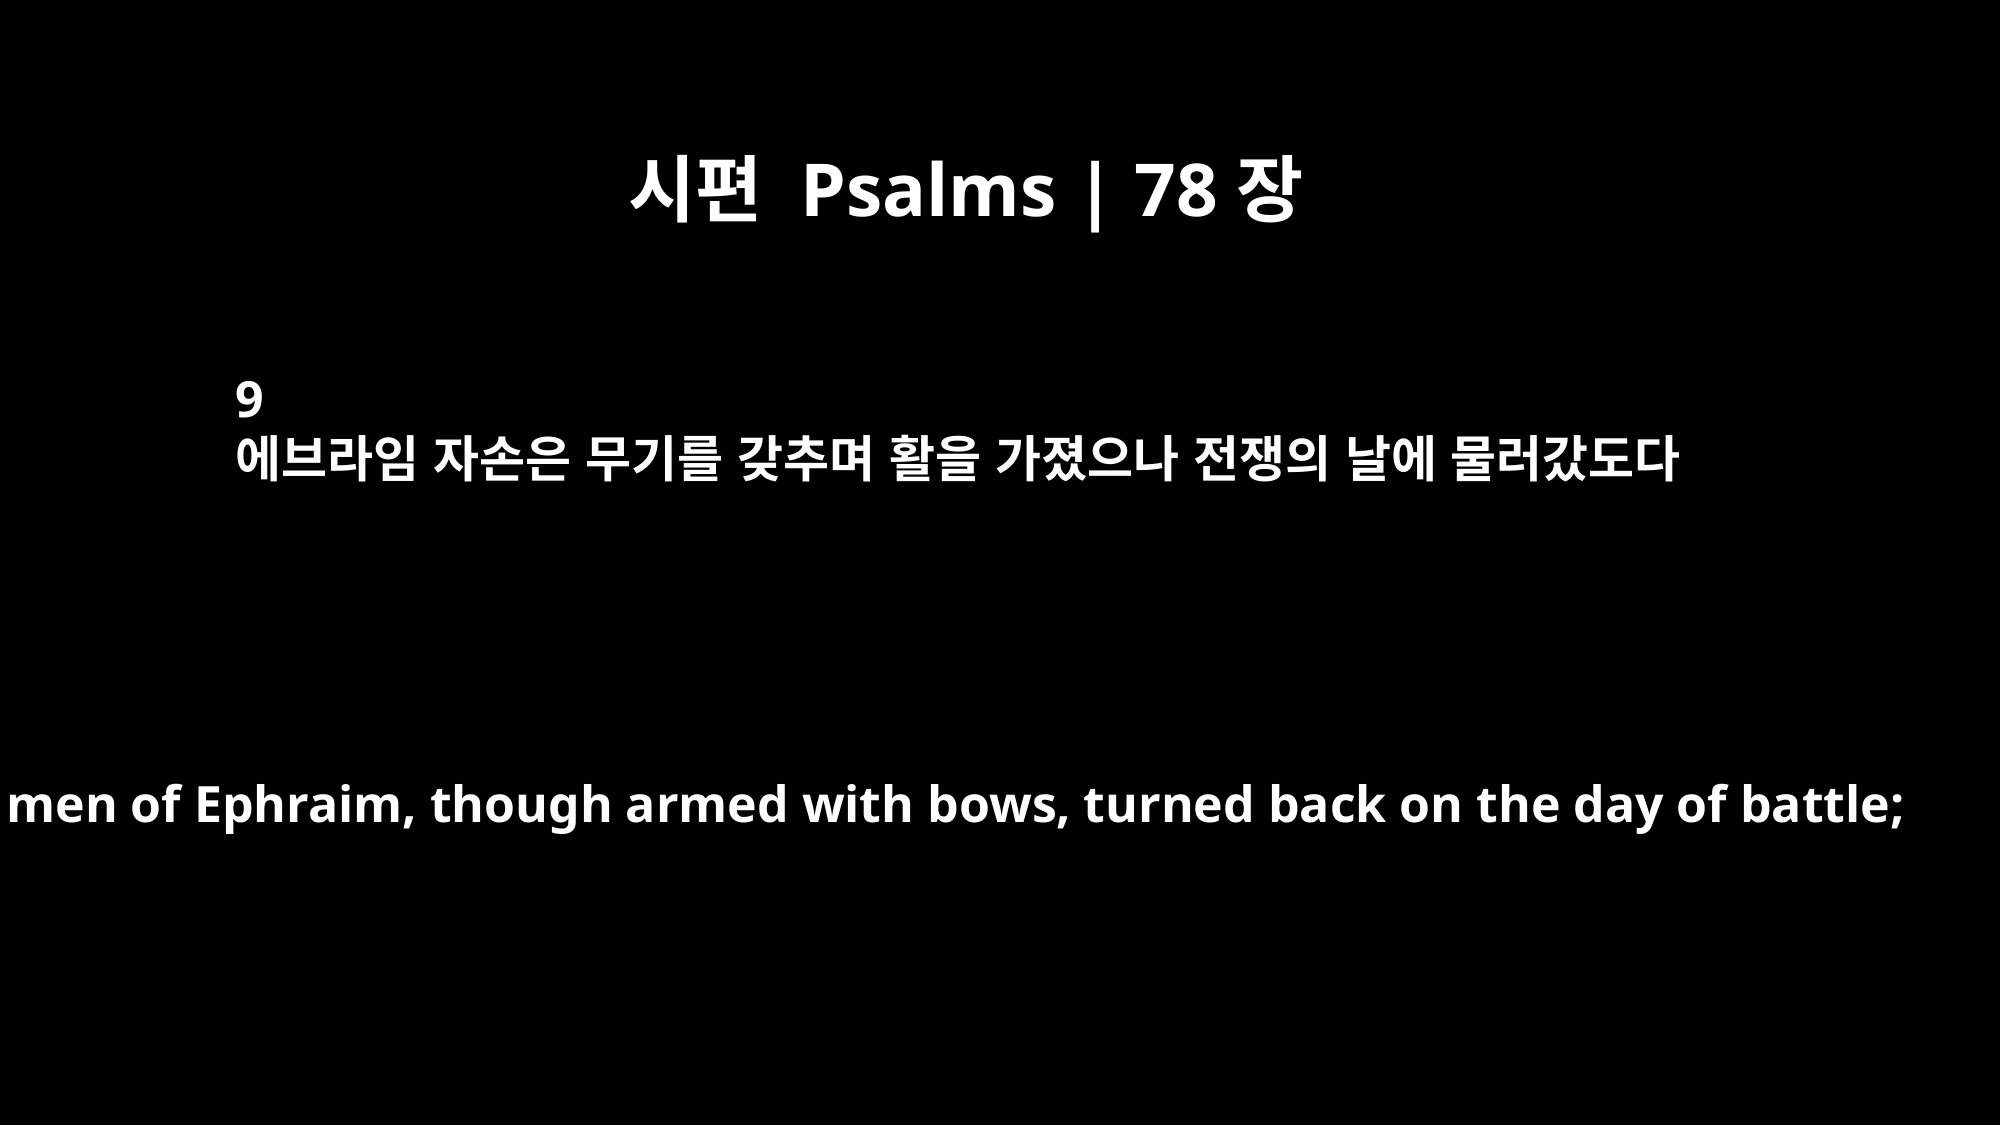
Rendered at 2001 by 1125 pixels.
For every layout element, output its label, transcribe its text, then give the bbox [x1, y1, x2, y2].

text_box 9 에브라임 자손은 무기를 갖추며 활을 가졌으나 전쟁의 날에 물러갔도다 [220, 359, 1697, 495]
text_box 시편 Psalms | 78장 [613, 136, 1319, 239]
text_box The men of Ephraim, though armed with bows, turned back on the day of battle; [0, 764, 1920, 840]
